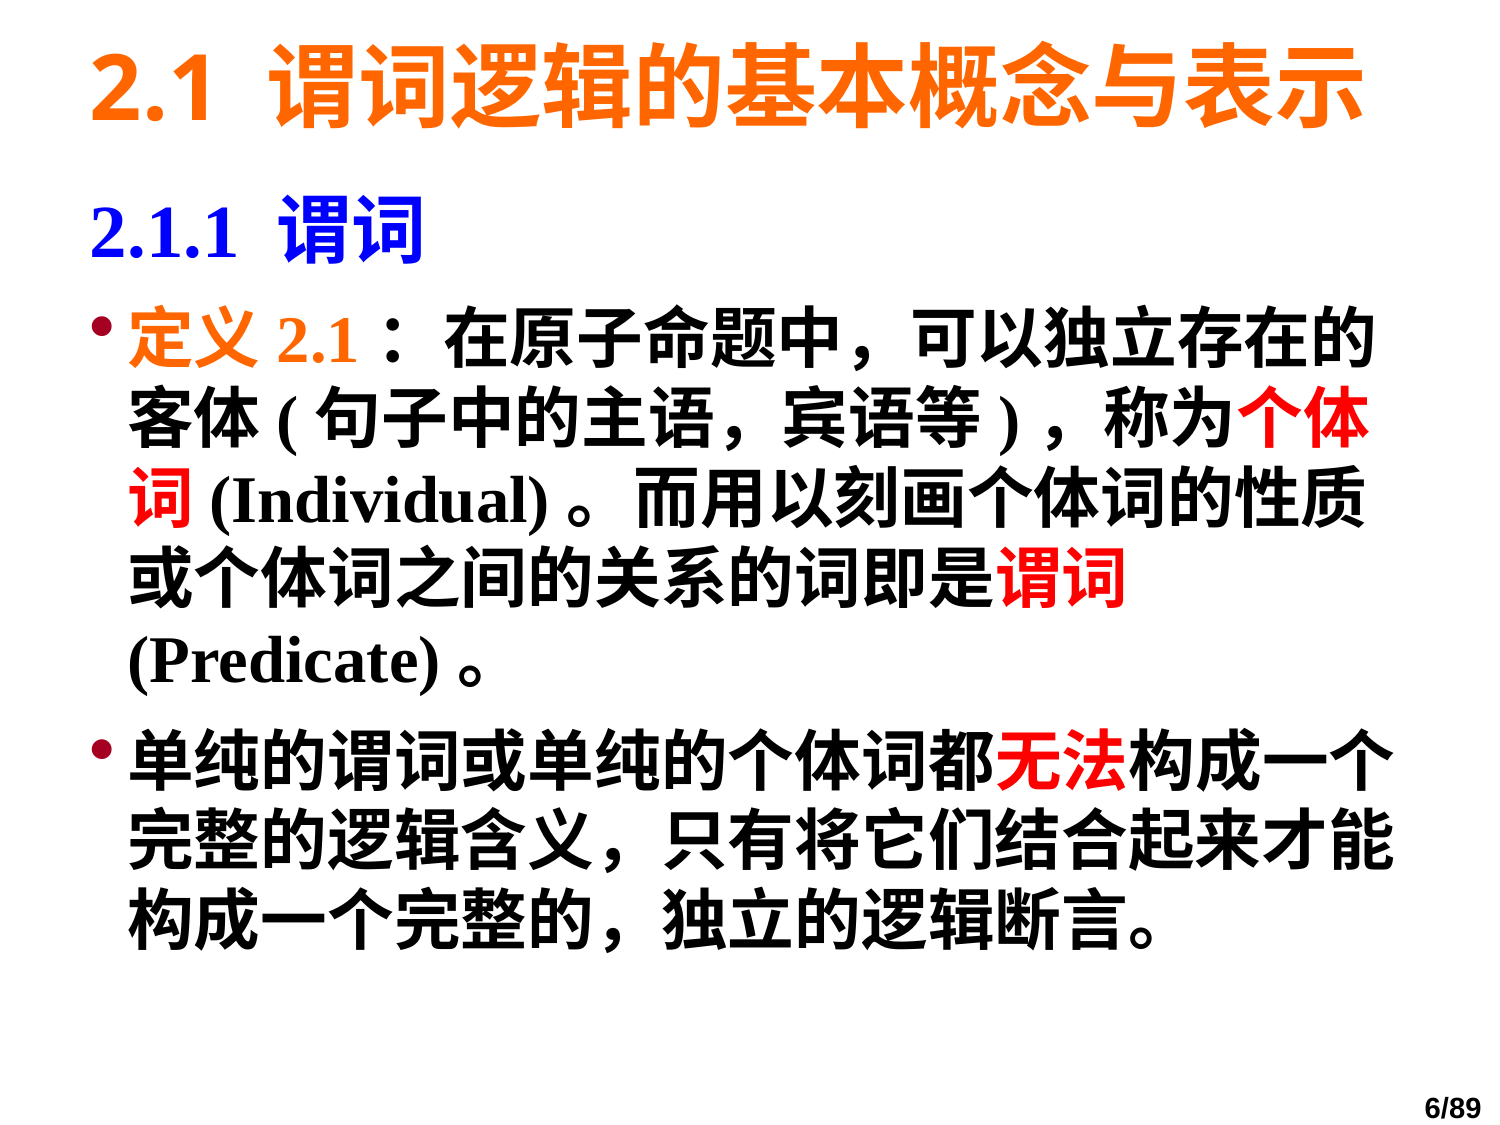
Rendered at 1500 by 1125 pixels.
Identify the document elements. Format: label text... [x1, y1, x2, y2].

text_box 2.1.1 谓词 定义2.1：在原子命题中，可以独立存在的客体(句子中的主语，宾语等)，称为个体词(Individual)。而用以刻画个体词的性质或个体词之间的关系的词即是谓词(Predicate)。 单纯的谓词或单纯的个体词都无法构成一个完整的逻辑含义，只有将它们结合起来才能构成一个完整的，独立的逻辑断言。 [74, 187, 1438, 1075]
text_box 2.1 谓词逻辑的基本概念与表示 [74, 37, 1425, 143]
